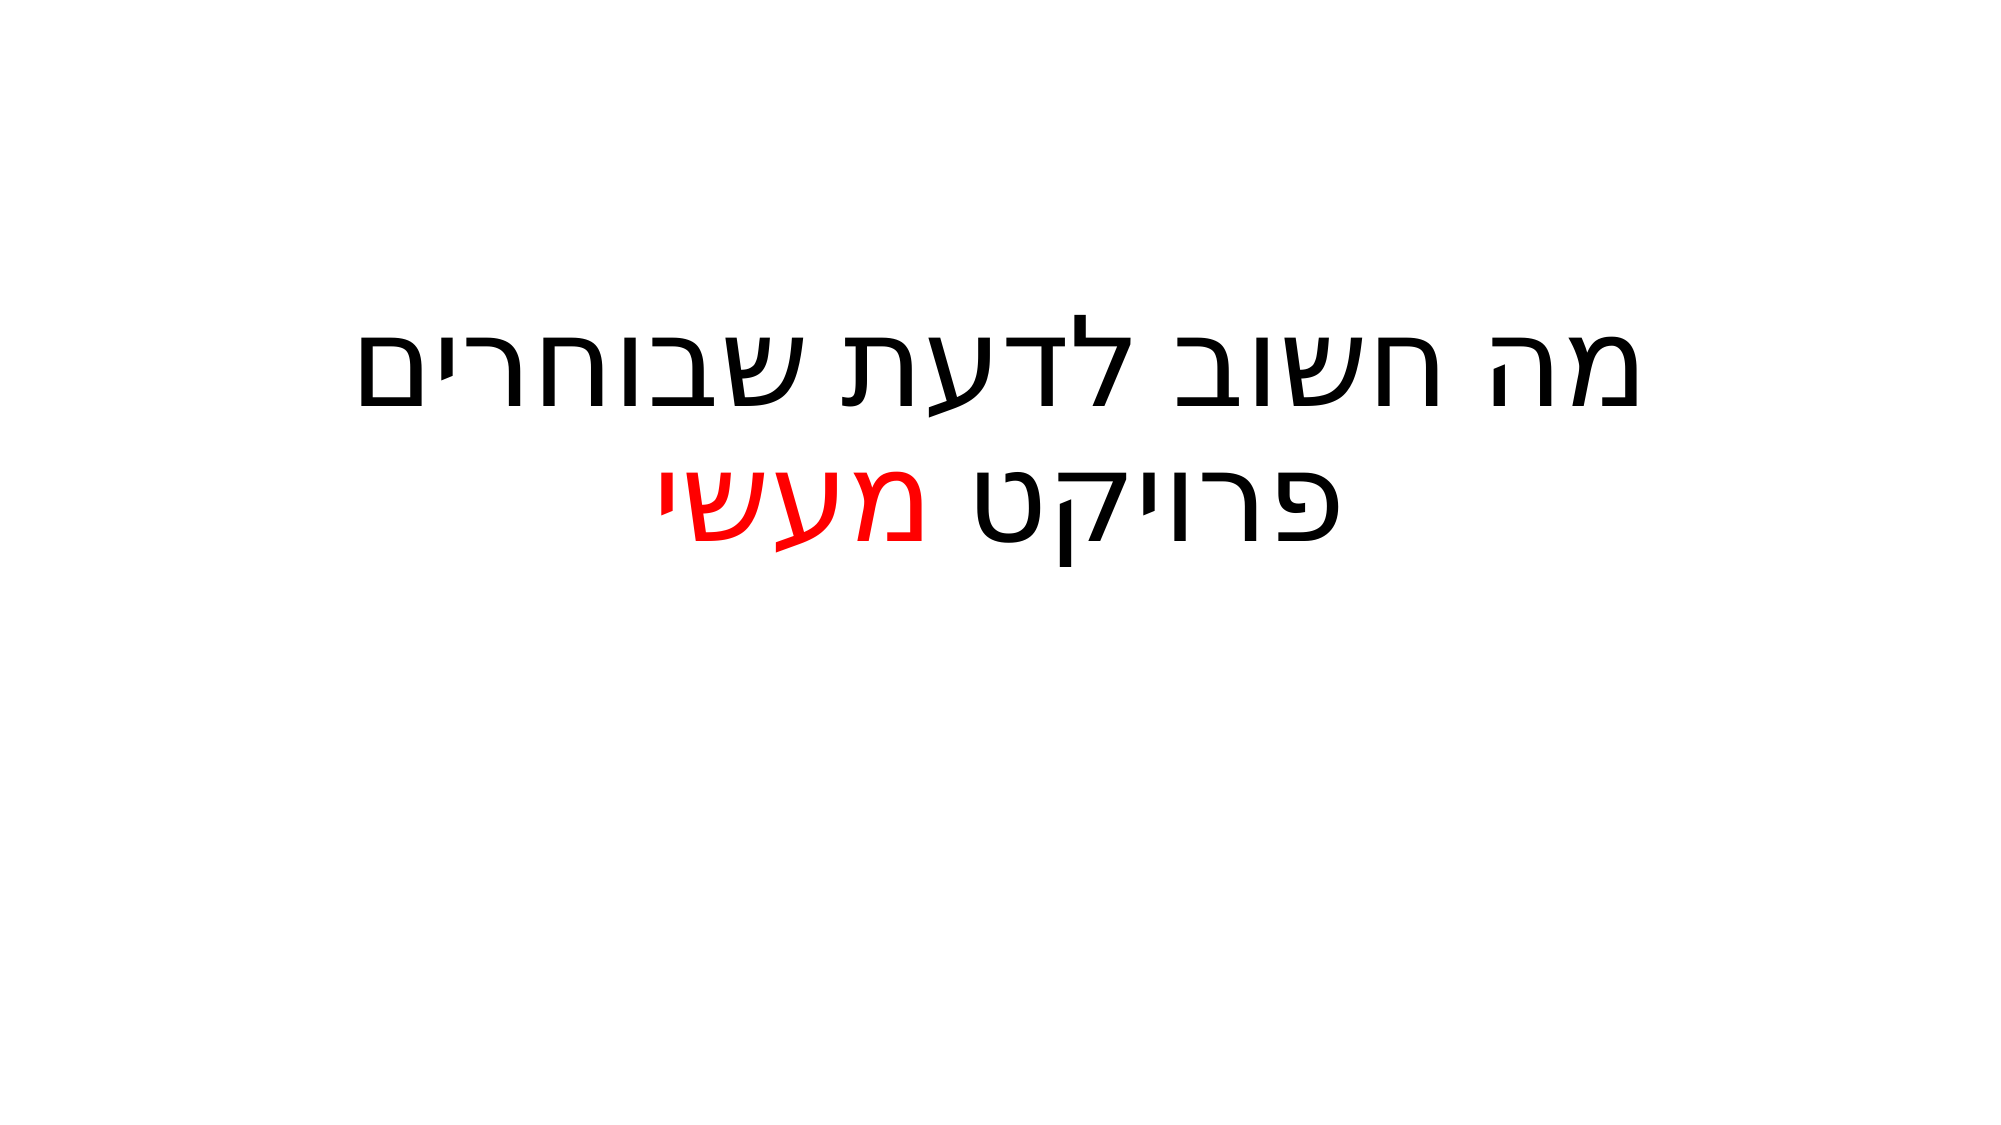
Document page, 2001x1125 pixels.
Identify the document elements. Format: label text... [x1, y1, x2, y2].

title מה חשוב לדעת שבוחרים פרויקט מעשי [249, 184, 1750, 576]
